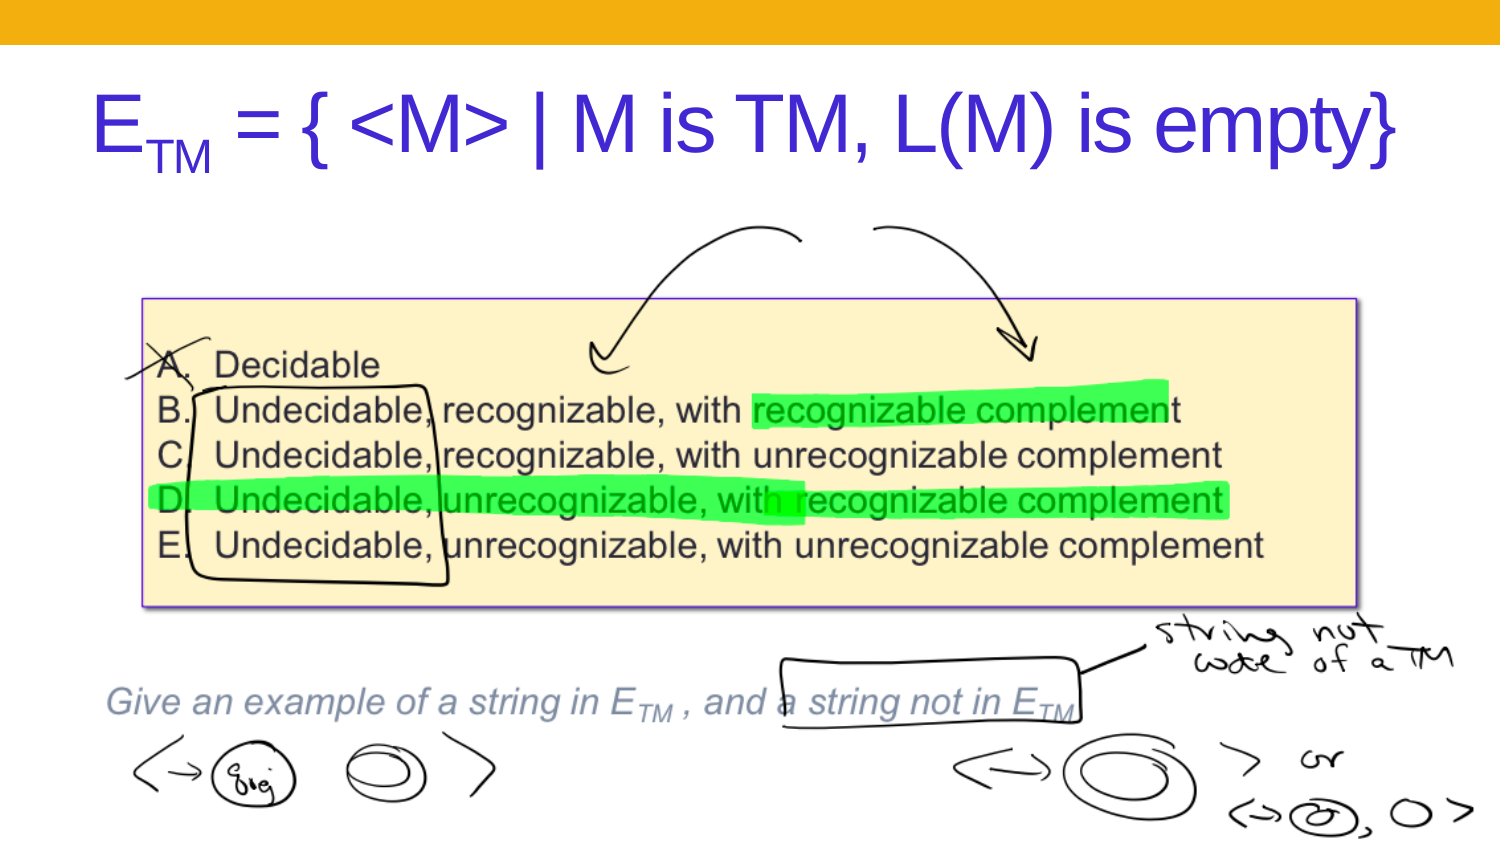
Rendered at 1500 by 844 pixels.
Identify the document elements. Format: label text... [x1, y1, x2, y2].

title ETM = { <M> | M is TM, L(M) is empty} [75, 65, 1425, 188]
picture [0, 208, 1500, 843]
